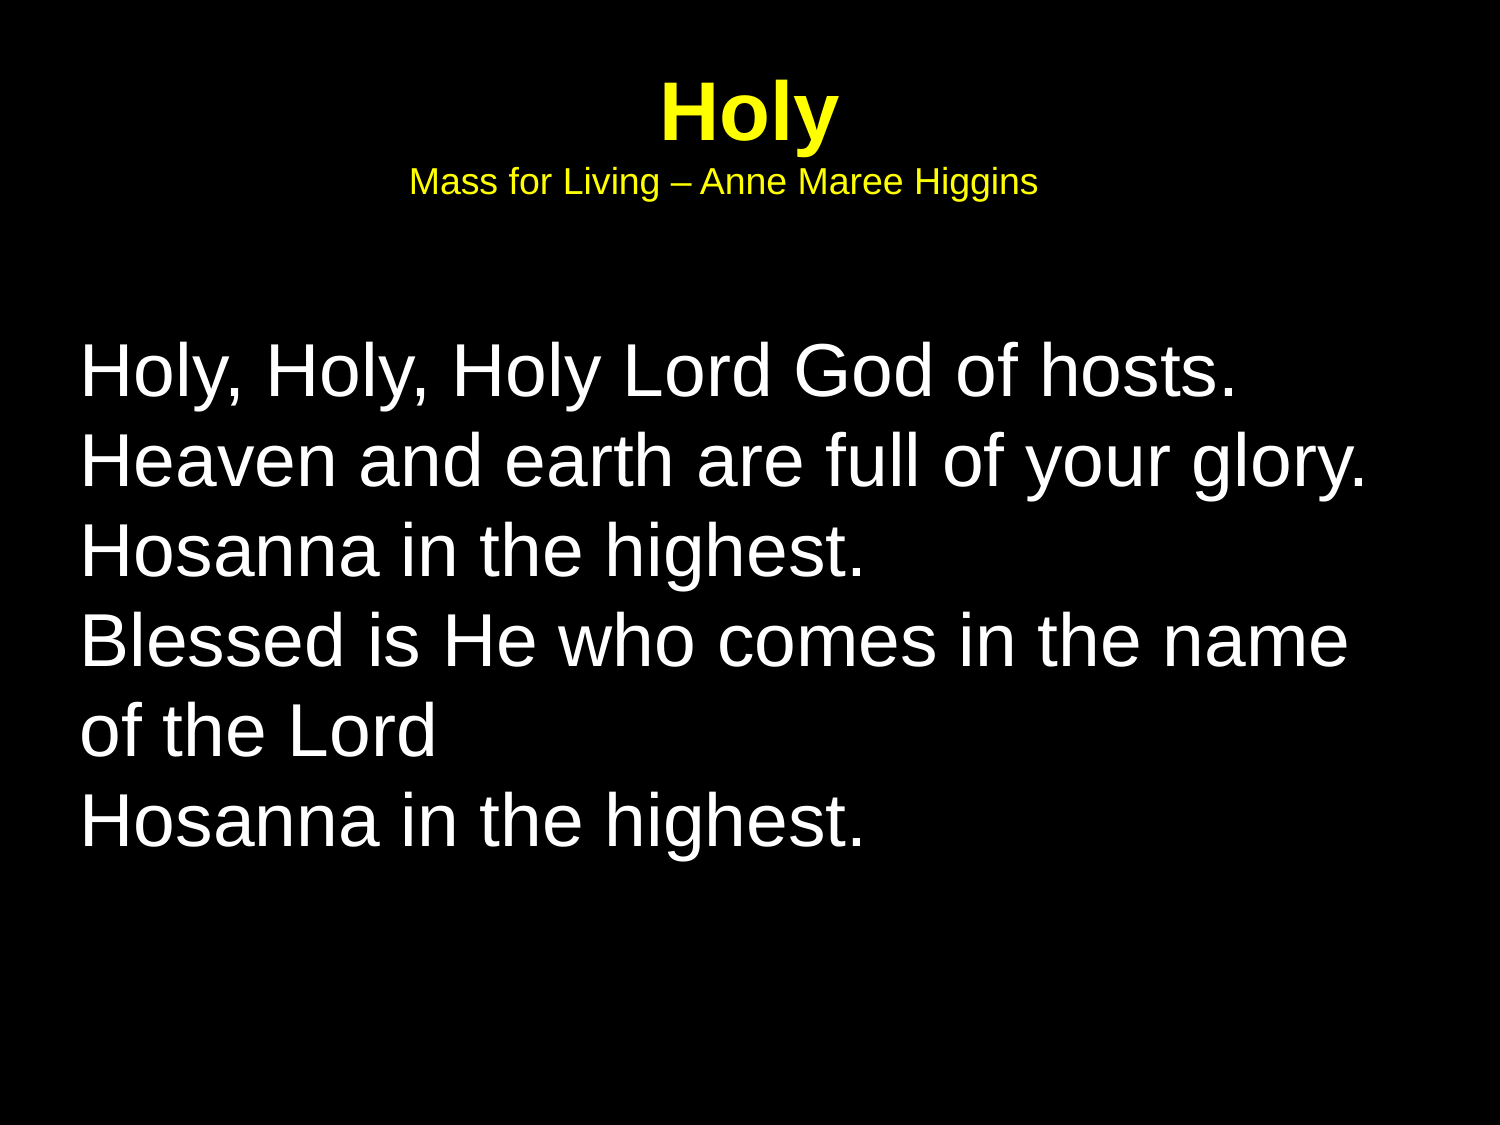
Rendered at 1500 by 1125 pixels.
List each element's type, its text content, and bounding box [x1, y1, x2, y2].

text_box Holy Mass for Living – Anne Maree Higgins [0, 50, 1500, 229]
text_box Holy, Holy, Holy Lord God of hosts. Heaven and earth are full of your glory. Hosanna in the highest. Blessed is He who comes in the name of the Lord Hosanna in the highest. [64, 314, 1441, 869]
